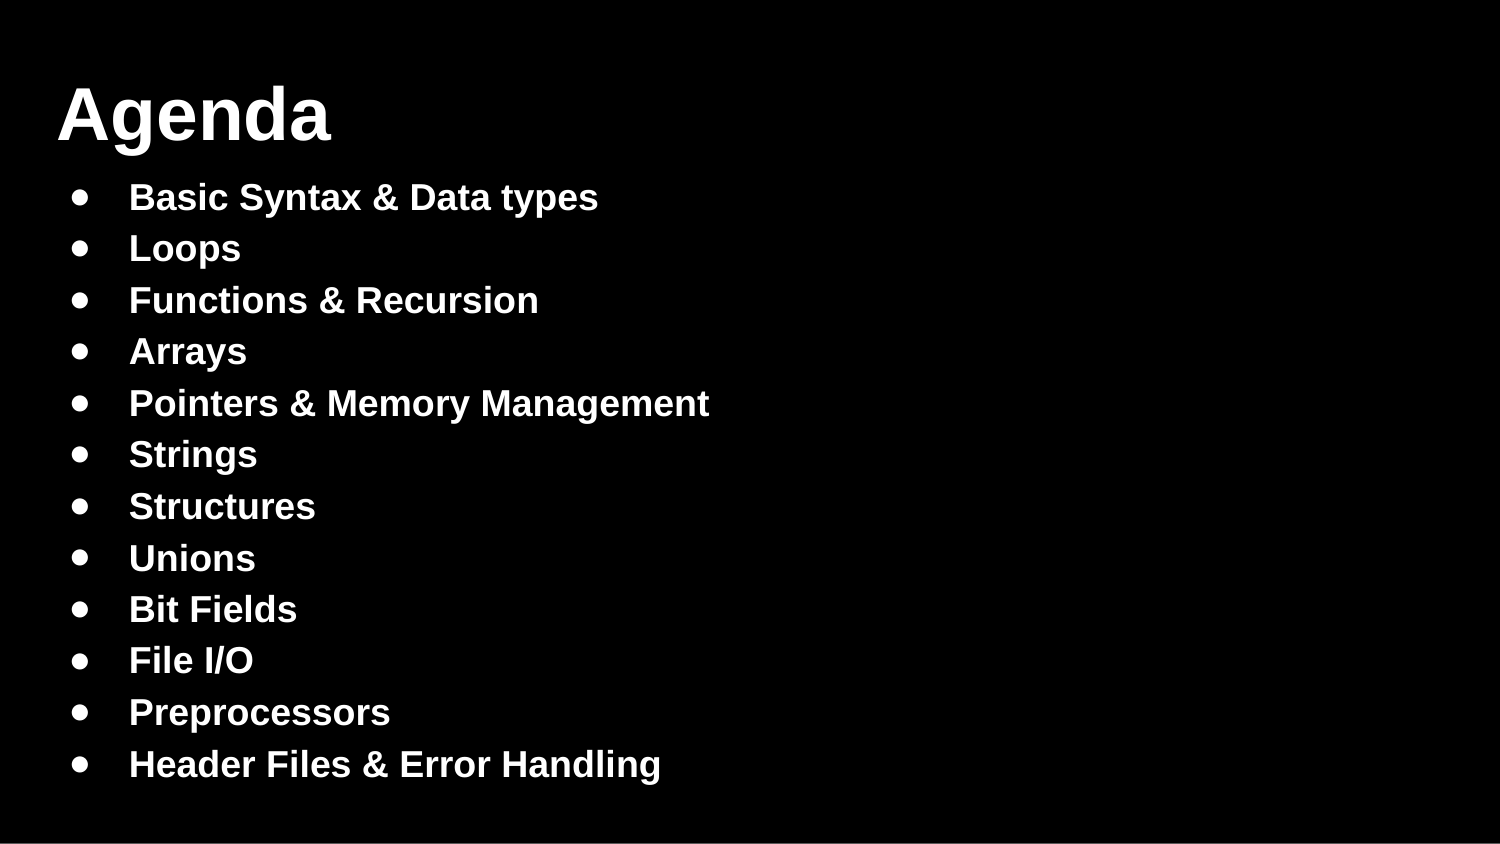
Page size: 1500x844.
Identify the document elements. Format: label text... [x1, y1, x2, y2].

text_box Basic Syntax & Data types Loops Functions & Recursion Arrays Pointers & Memory Management Strings Structures Unions Bit Fields File I/O Preprocessors Header Files & Error Handling [66, 163, 1217, 805]
text_box Agenda [0, 50, 608, 151]
